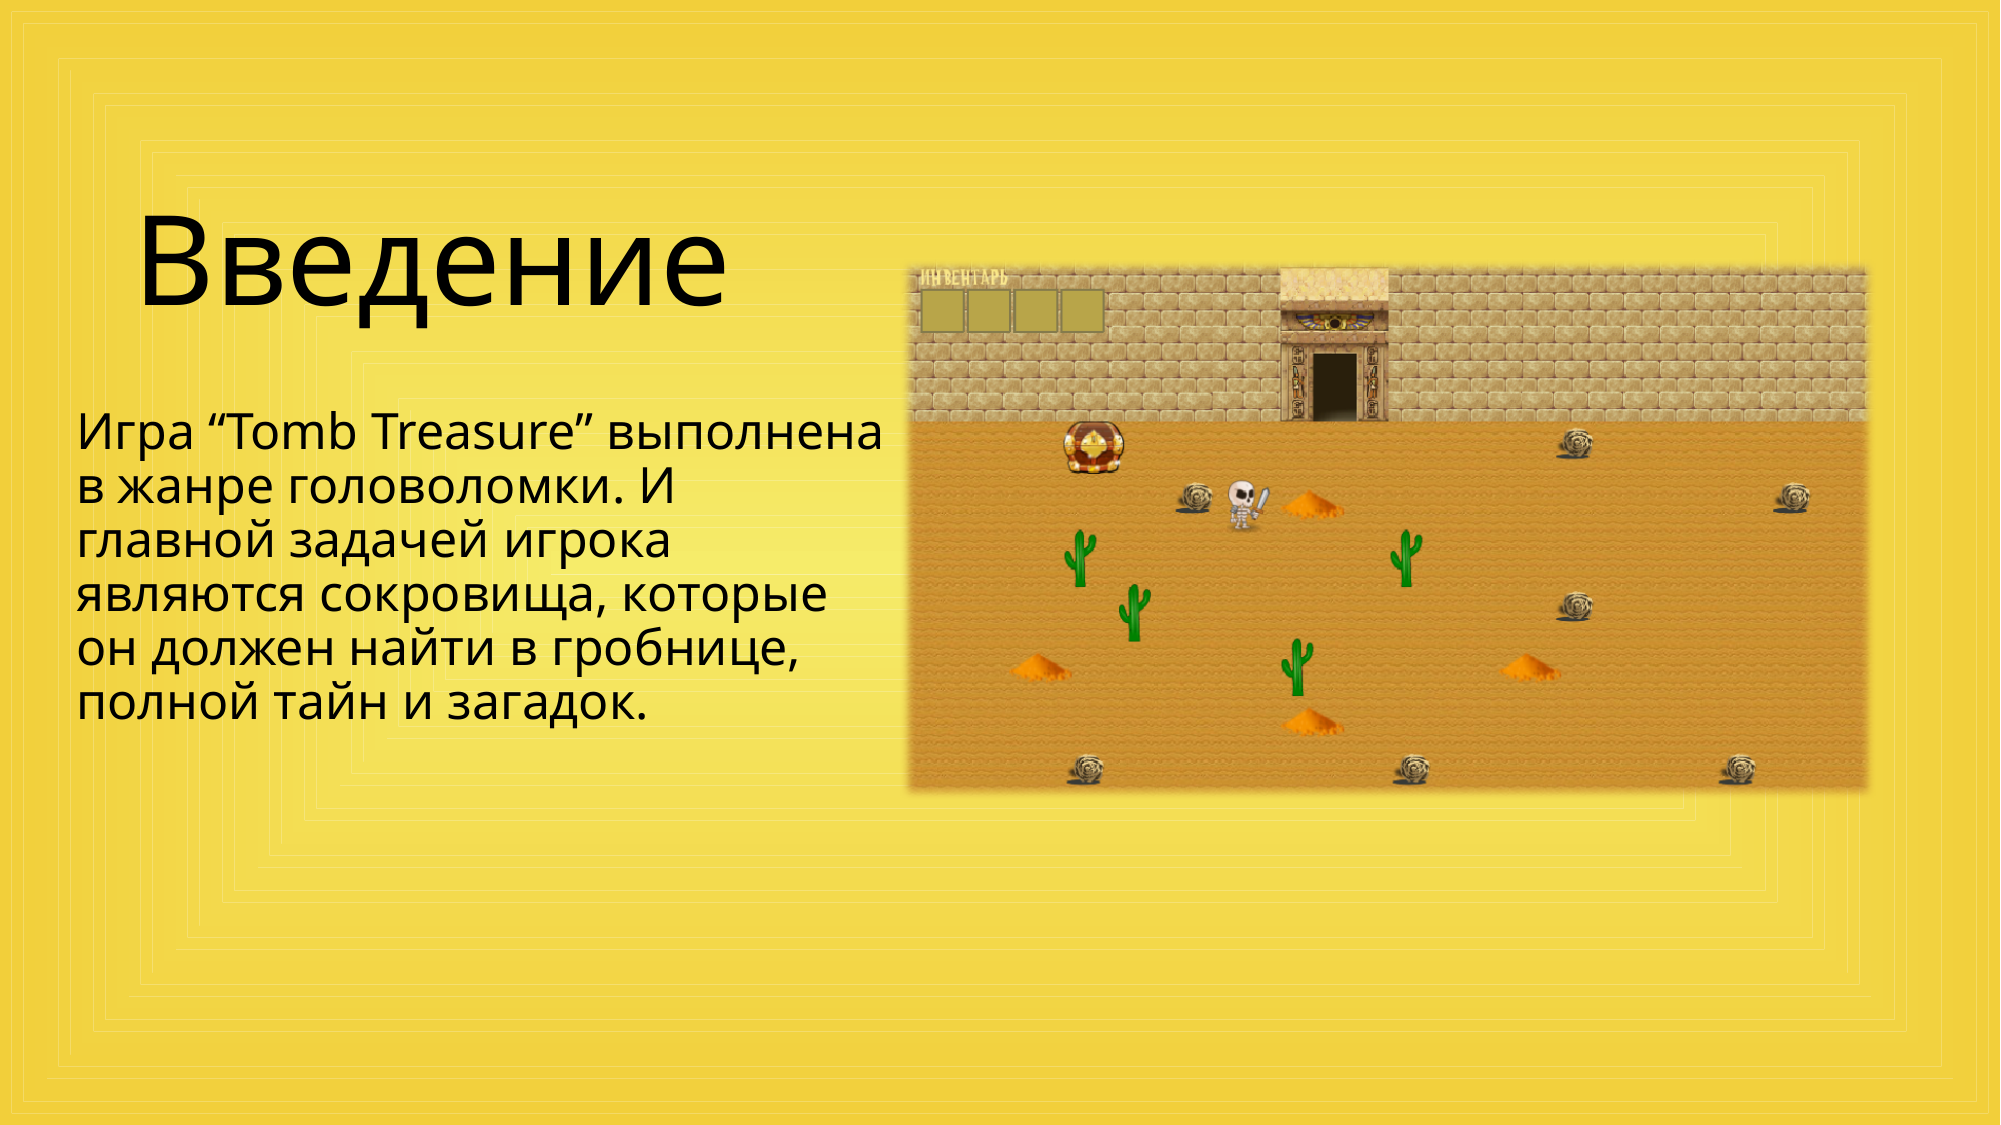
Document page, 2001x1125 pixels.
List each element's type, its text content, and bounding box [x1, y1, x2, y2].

picture [899, 259, 1876, 801]
title Введение [61, 179, 804, 340]
subtitle Игра “Tomb Treasure” выполнена в жанре головоломки. И главной задачей игрока являются сокровища, которые он должен найти в гробнице, полной тайн и загадок. [61, 398, 899, 780]
